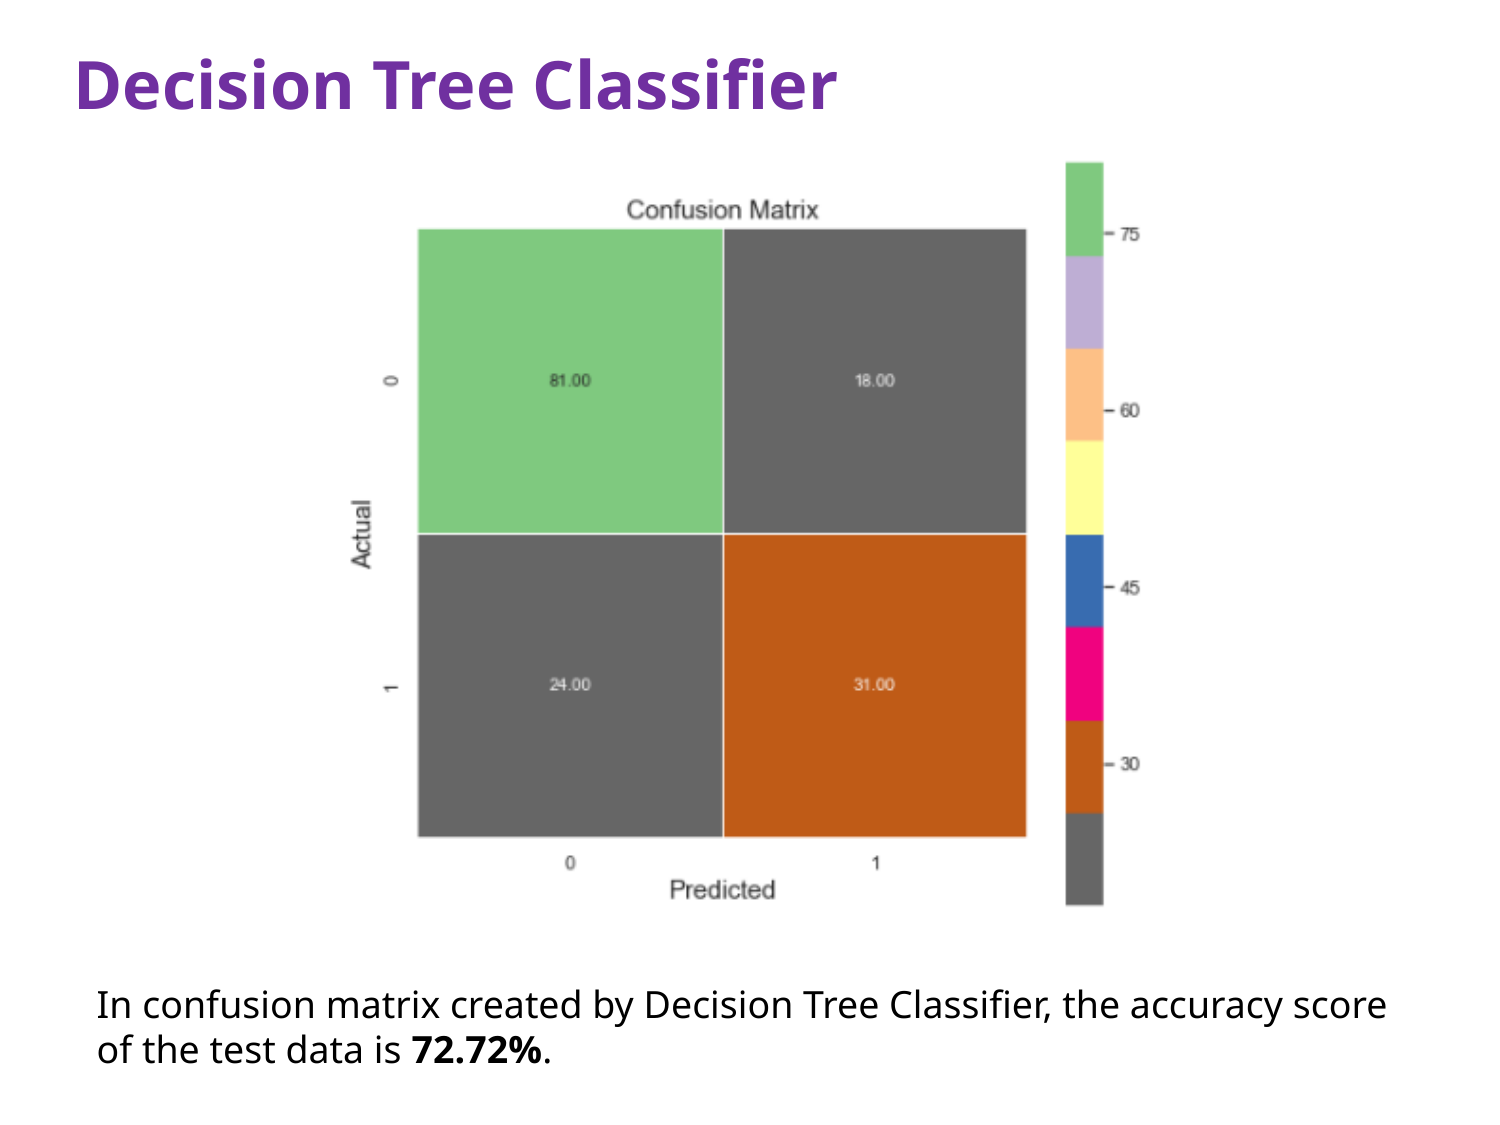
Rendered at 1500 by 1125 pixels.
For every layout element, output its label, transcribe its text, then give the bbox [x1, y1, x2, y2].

picture [280, 151, 1181, 930]
text_box Decision Tree Classifier [58, 35, 1430, 130]
text_box In confusion matrix created by Decision Tree Classifier, the accuracy score of the test data is 72.72%. [81, 973, 1418, 1124]
